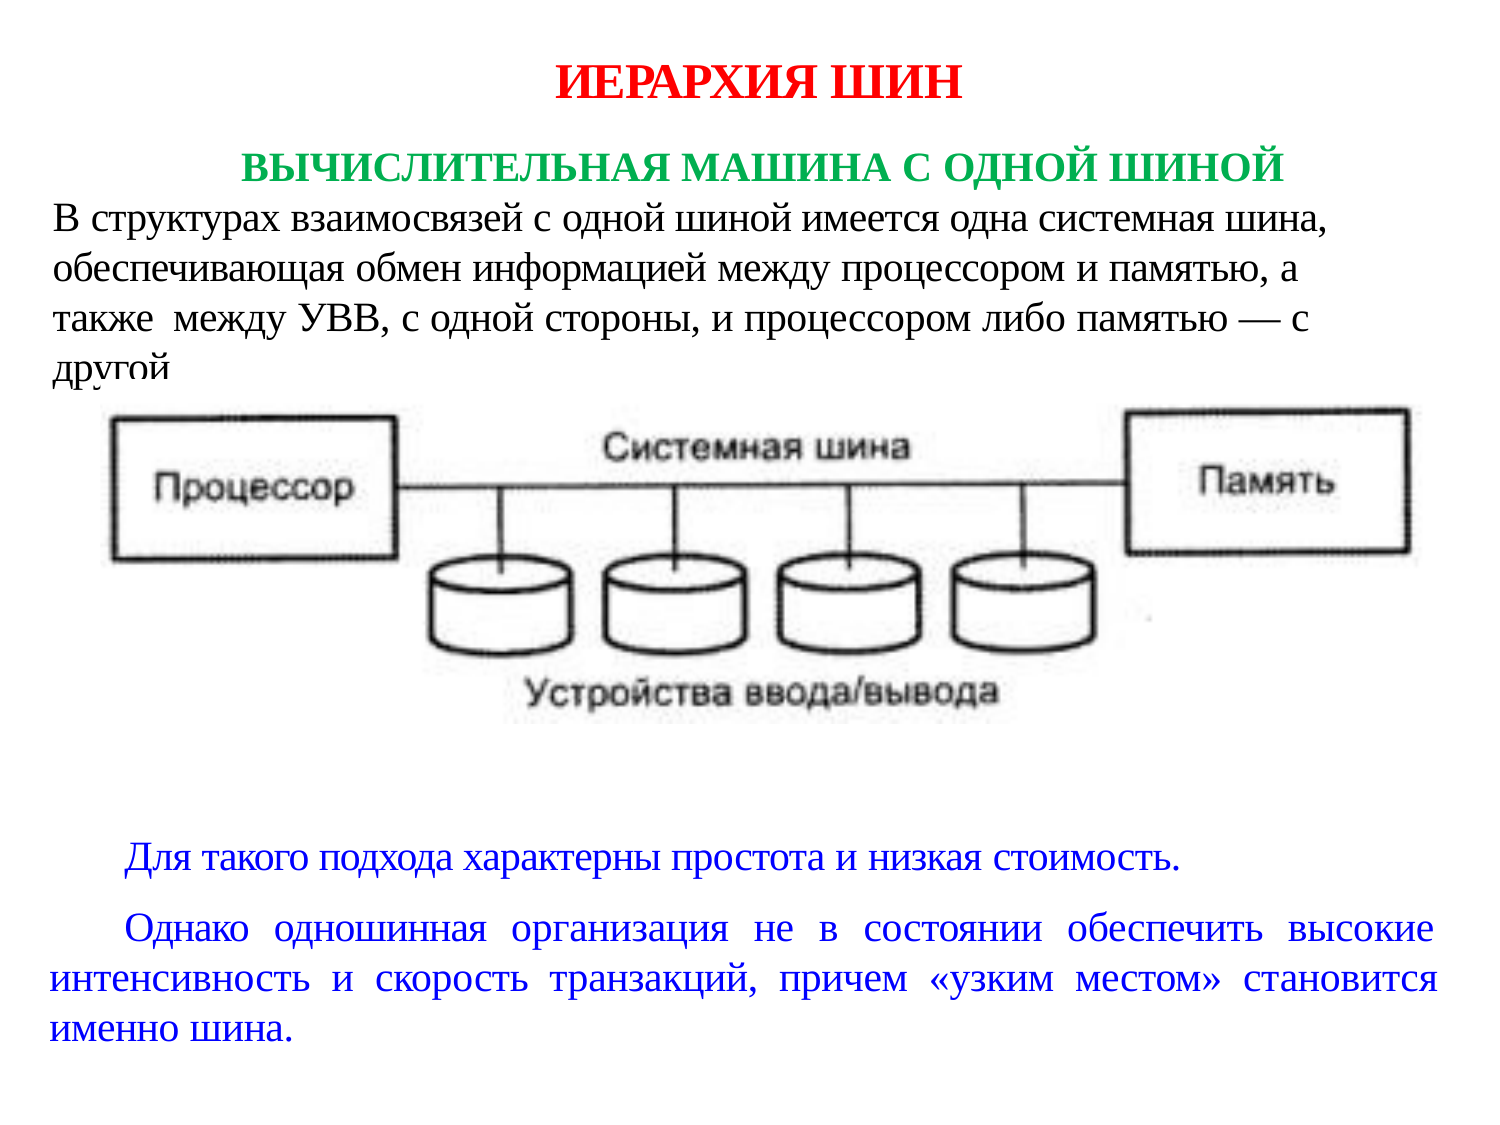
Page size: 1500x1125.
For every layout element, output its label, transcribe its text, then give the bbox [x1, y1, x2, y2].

text_box Для такого подхода характерны простота и низкая стоимость. Однако одношинная организация не в состоянии обеспечить высокие интенсивность и скорость транзакций, причем «узким местом» становится именно шина. [47, 828, 1460, 1050]
text_box ВЫЧИСЛИТЕЛЬНАЯ МАШИНА С ОДНОЙ ШИНОЙ В структурах взаимосвязей с одной шиной имеется одна системная шина, обеспе­чивающая обмен информацией между процессором и памятью, а также между УВВ, с одной стороны, и процессором либо памятью — с другой [50, 139, 1408, 390]
title ИЕРАРХИЯ ШИН [72, 2, 1428, 237]
text_box [100, 379, 1426, 724]
